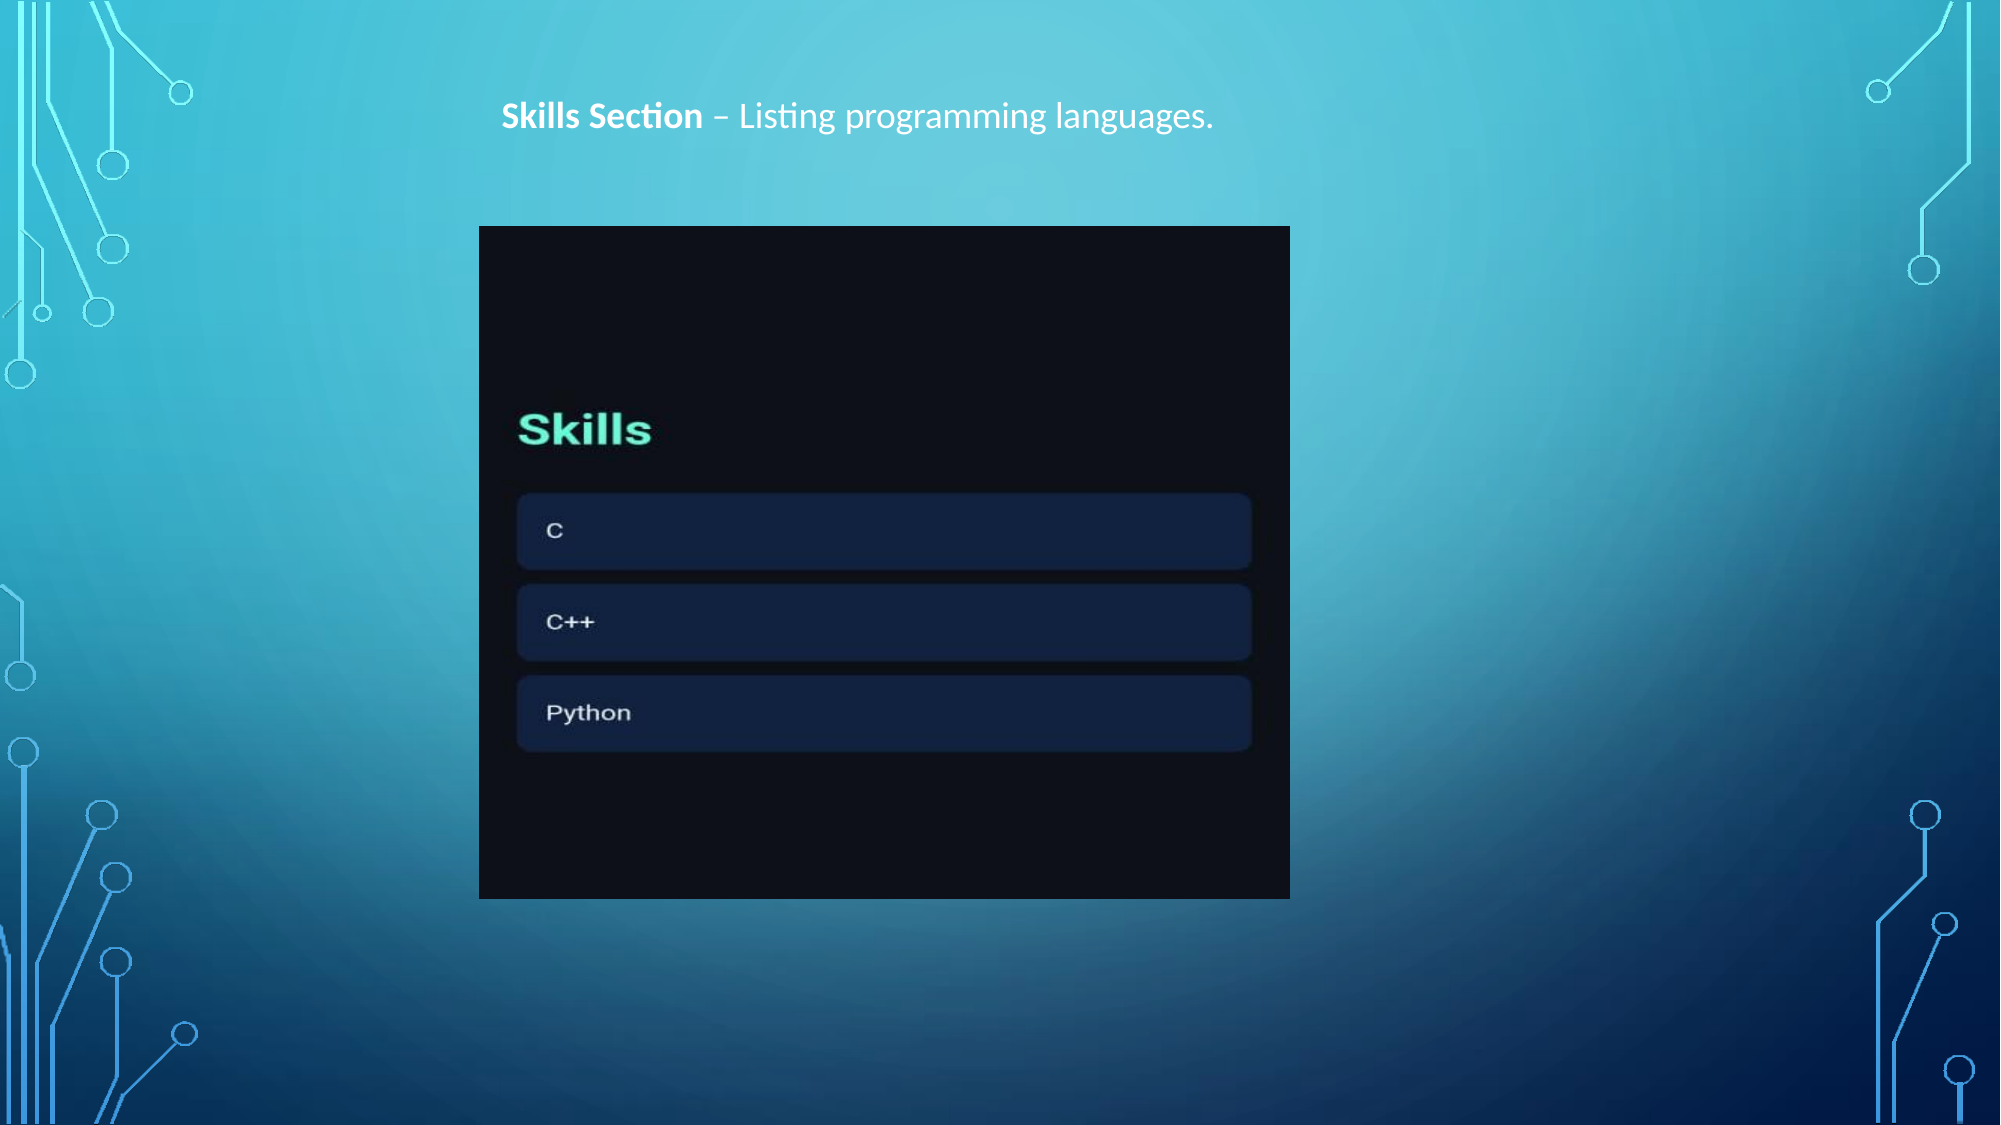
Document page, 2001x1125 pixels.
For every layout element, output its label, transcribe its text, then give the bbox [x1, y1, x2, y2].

picture [0, 0, 2000, 1125]
text_box Skills Section – Listing programming languages. [499, 89, 1216, 137]
